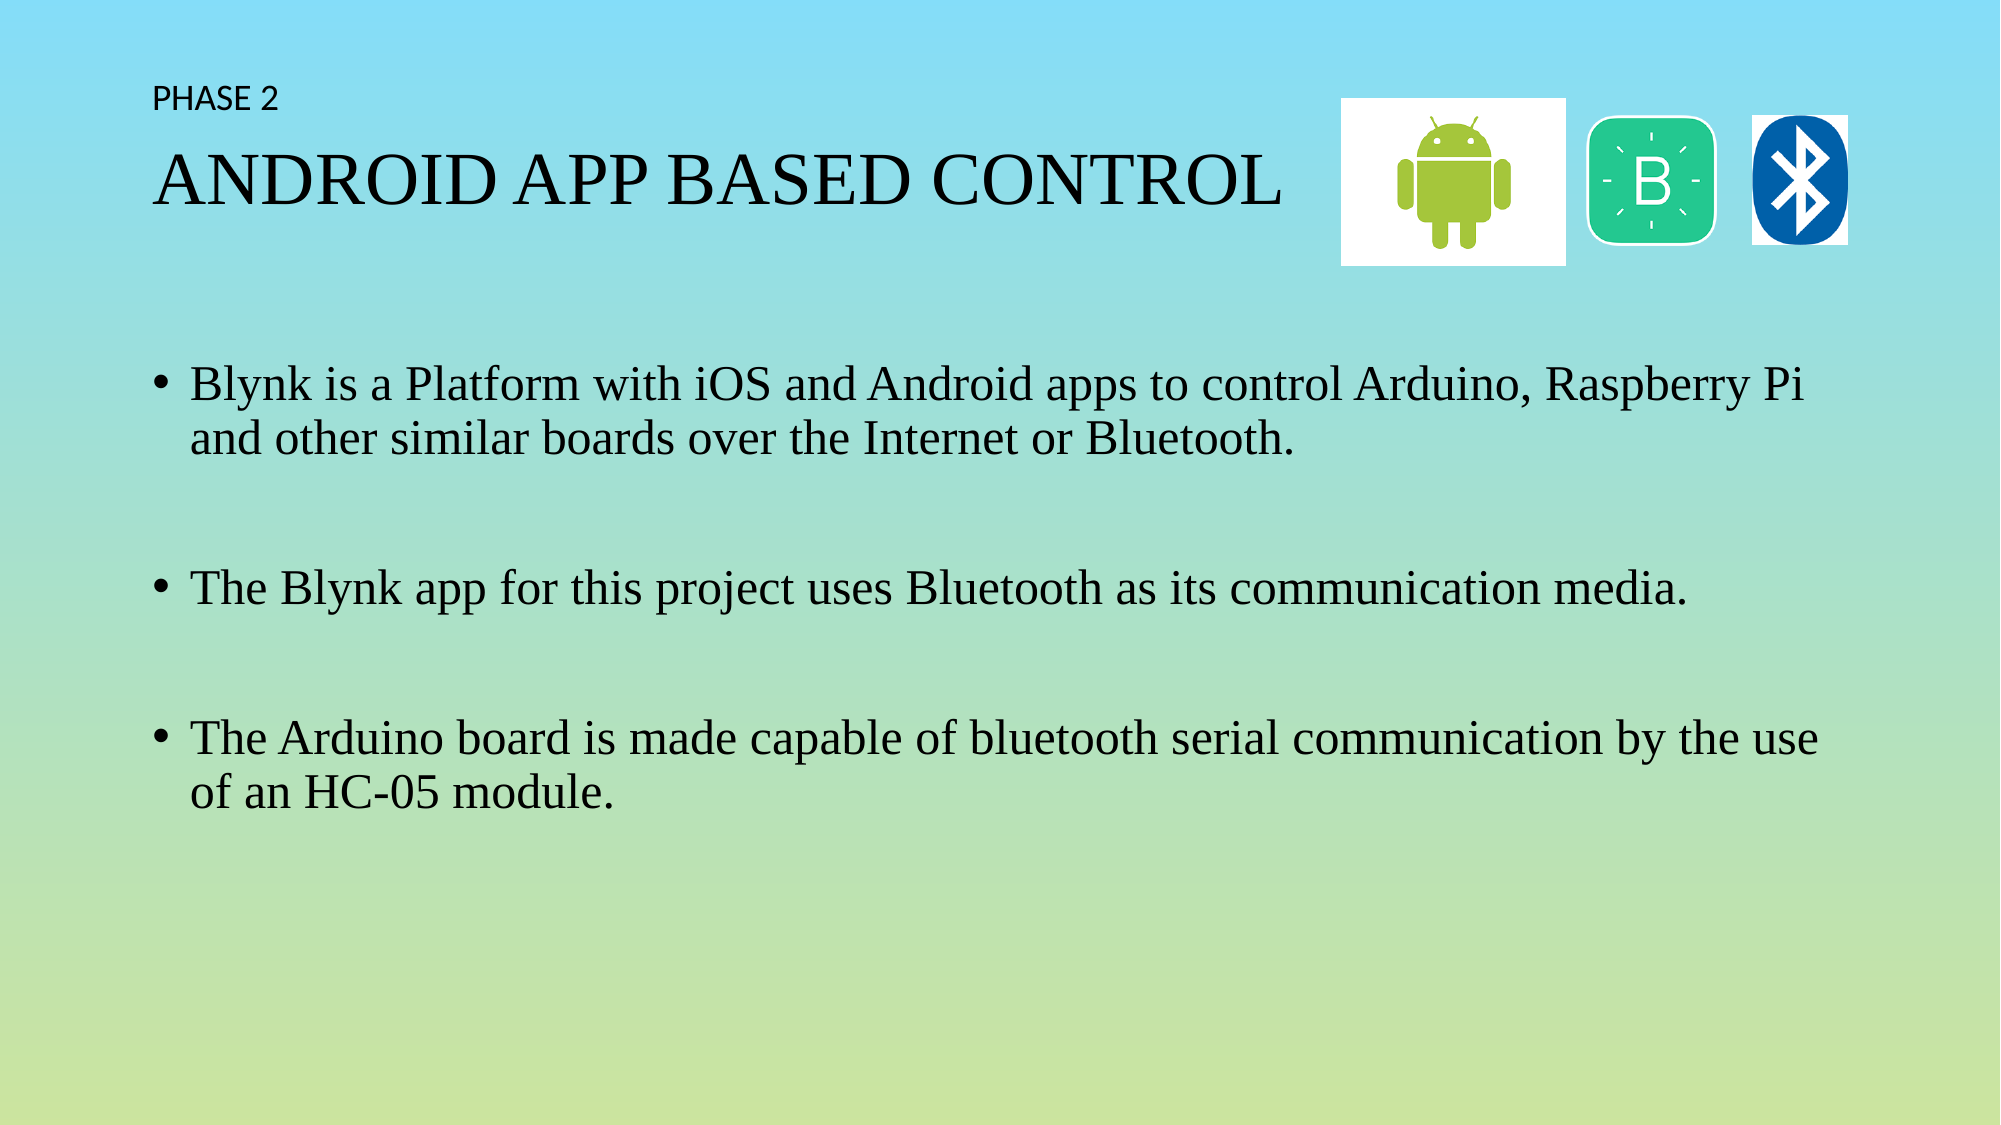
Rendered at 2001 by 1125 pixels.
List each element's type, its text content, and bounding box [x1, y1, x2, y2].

picture [1341, 94, 1737, 266]
text_box PHASE 2 [137, 65, 366, 126]
title ANDROID APP BASED CONTROL [137, 71, 1863, 289]
picture [1752, 115, 1848, 245]
list Blynk is a Platform with iOS and Android apps to control Arduino, Raspberry Pi and other similar boards over the Internet or Bluetooth. The Blynk app for this project uses Bluetooth as its communication media. The Arduino board is made capable of bluetooth serial communication by the use of an HC-05 module. [137, 350, 1863, 1064]
